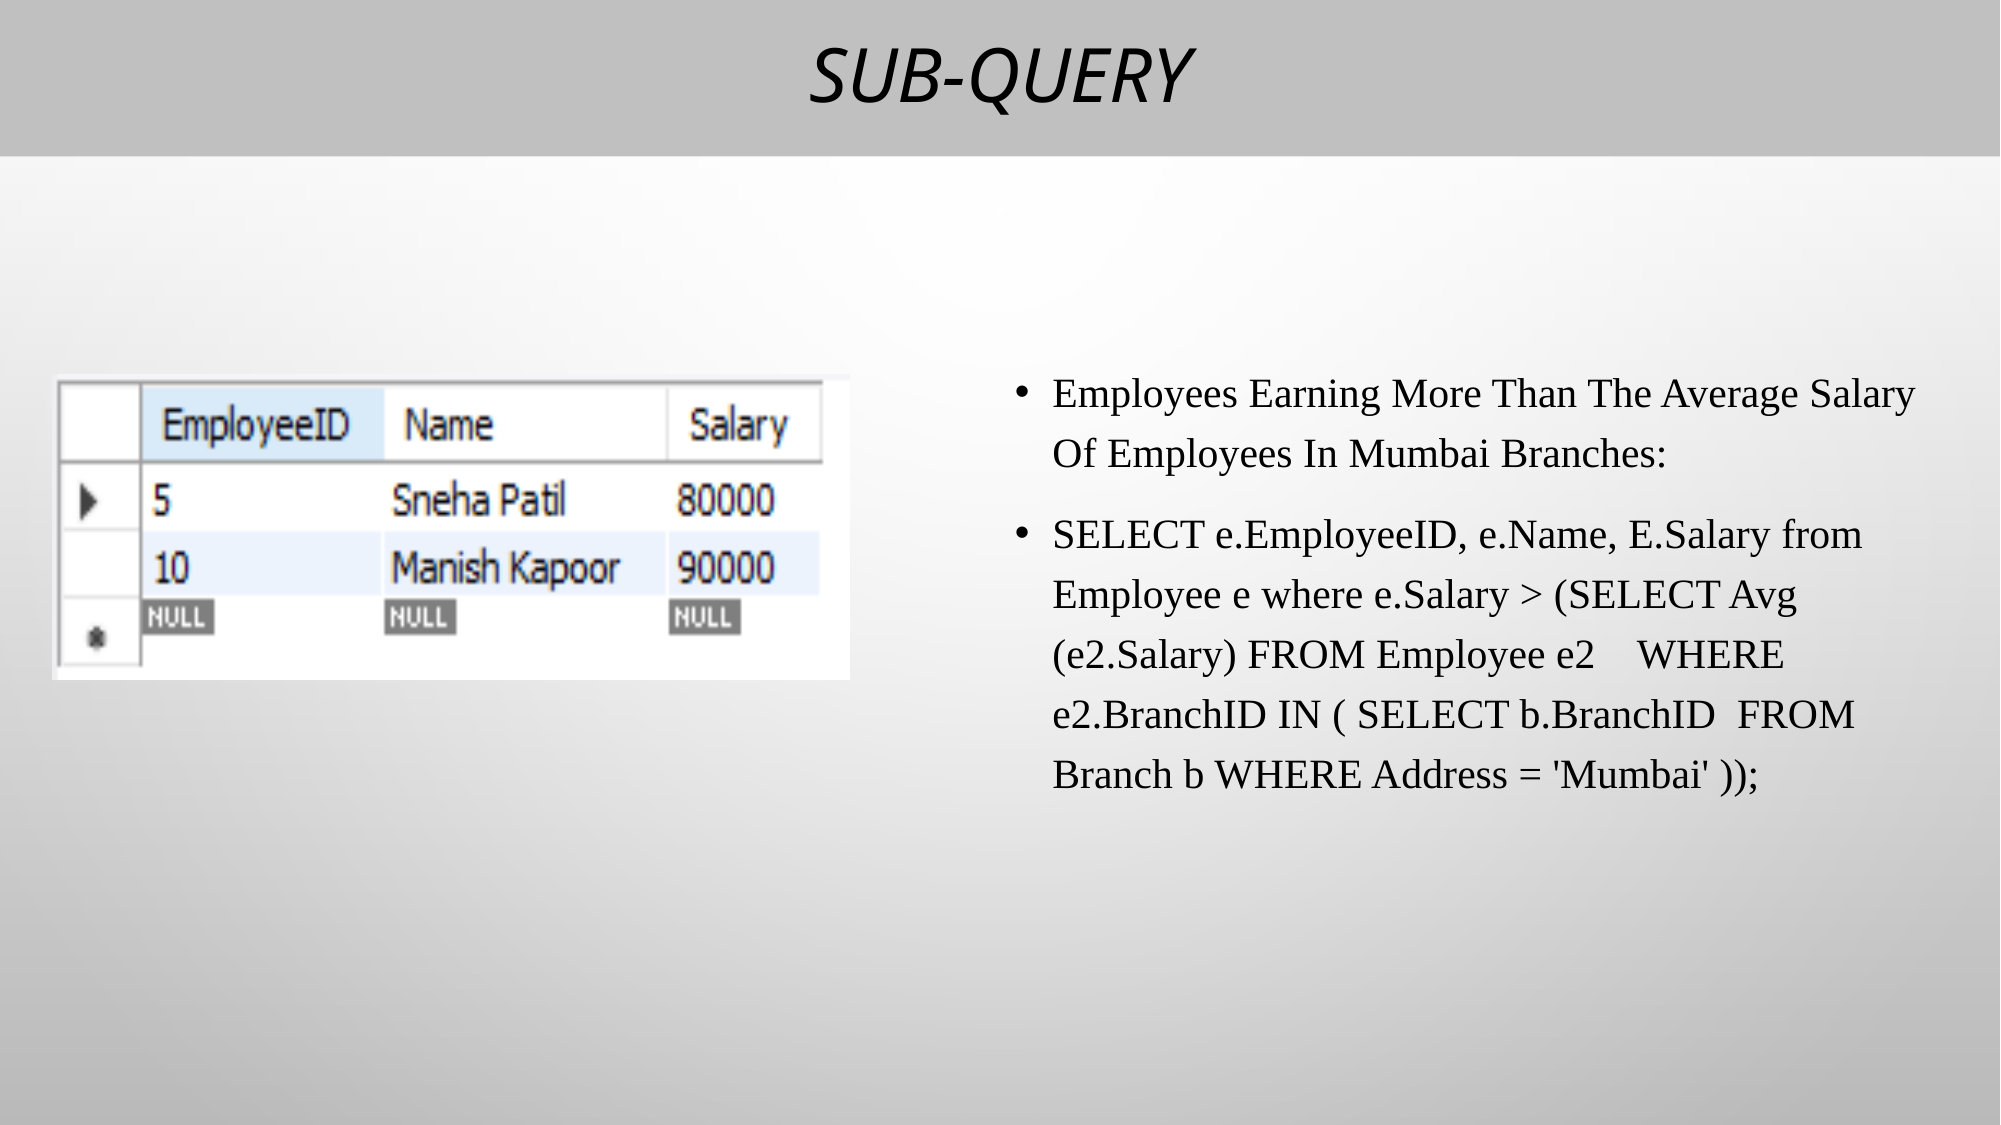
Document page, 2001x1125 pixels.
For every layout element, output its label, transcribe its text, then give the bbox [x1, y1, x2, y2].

list Employees Earning More Than The Average Salary Of Employees In Mumbai Branches: SELECT e.EmployeeID, e.Name, E.Salary from Employee e where e.Salary > (SELECT Avg (e2.Salary) FROM Employee e2 WHERE e2.BranchID IN ( SELECT b.BranchID FROM Branch b WHERE Address = 'Mumbai' )); [999, 348, 1948, 969]
title Sub-Query [0, 0, 2000, 157]
picture [0, 157, 2000, 1125]
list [51, 374, 850, 681]
